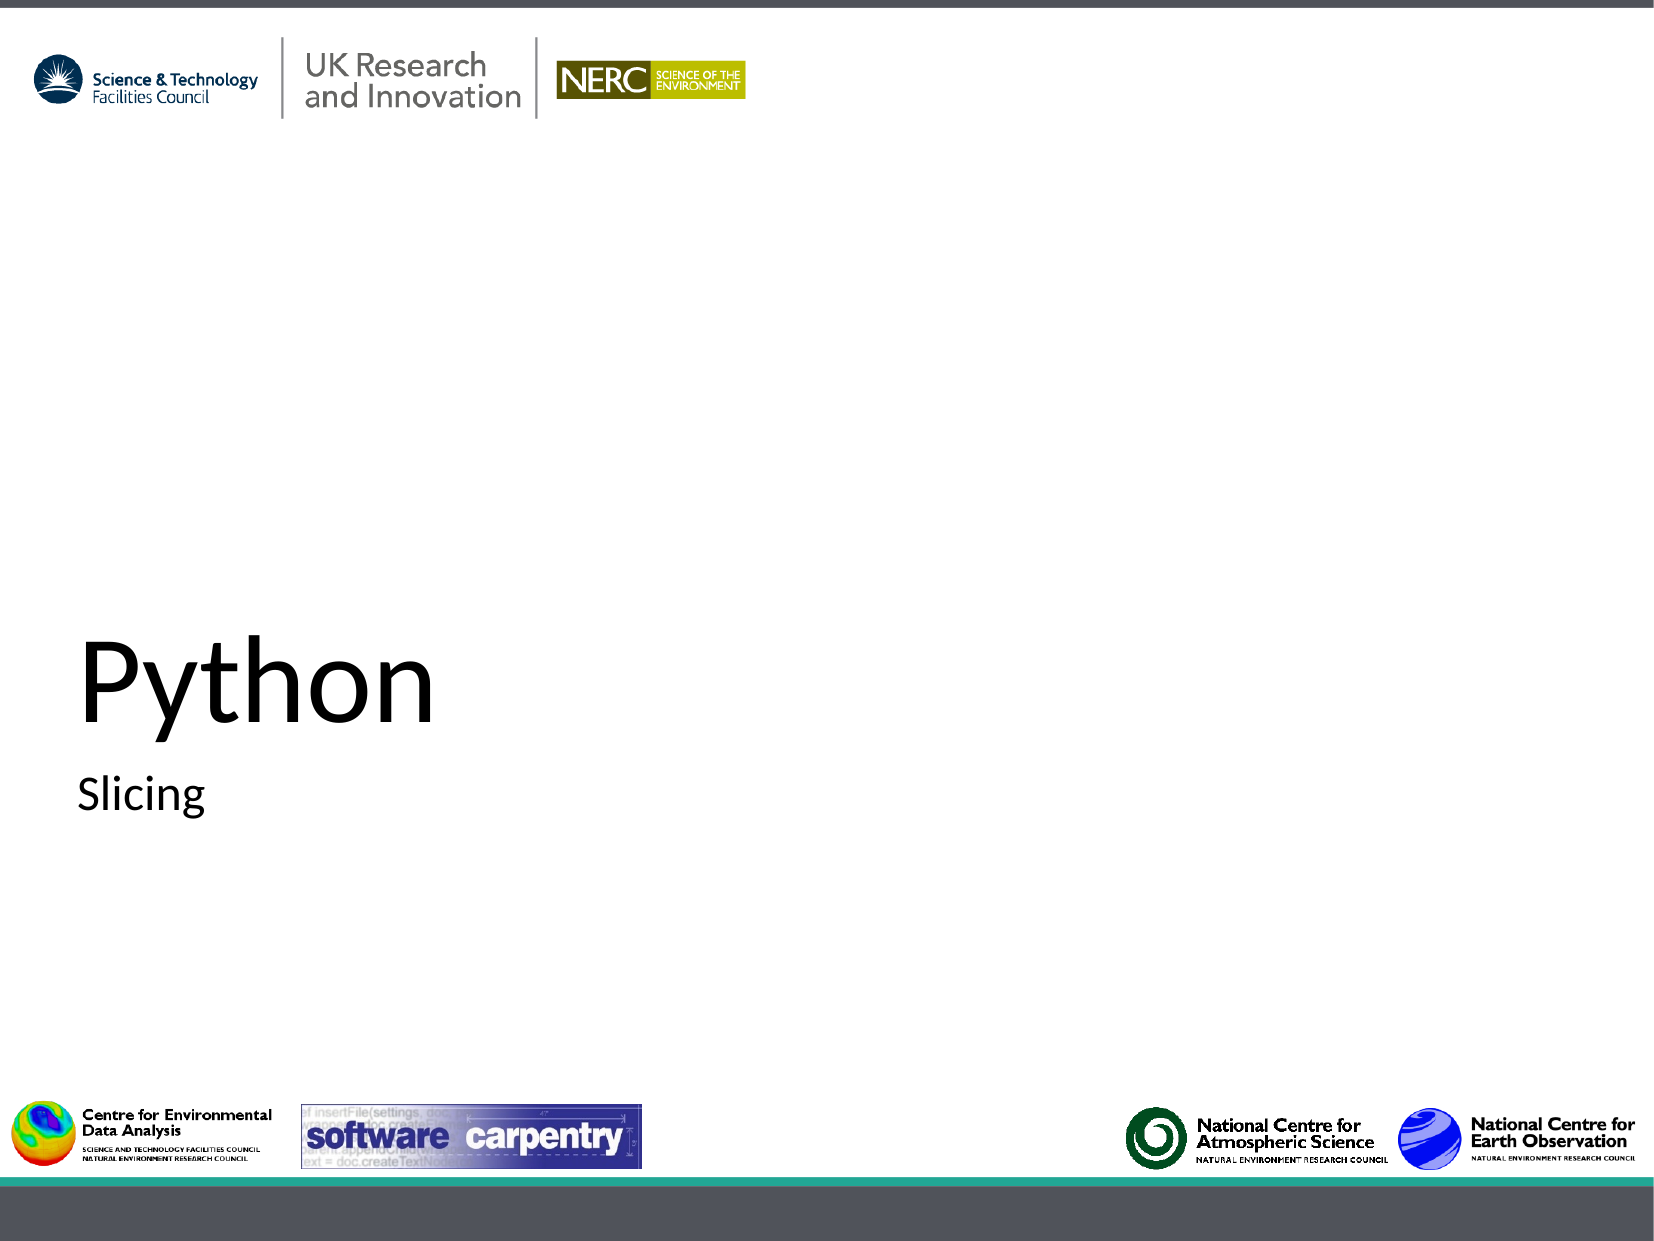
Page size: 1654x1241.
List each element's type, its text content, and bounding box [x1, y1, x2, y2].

picture [0, 0, 1654, 1241]
subtitle Slicing [62, 759, 1303, 860]
title Python [62, 601, 1468, 758]
